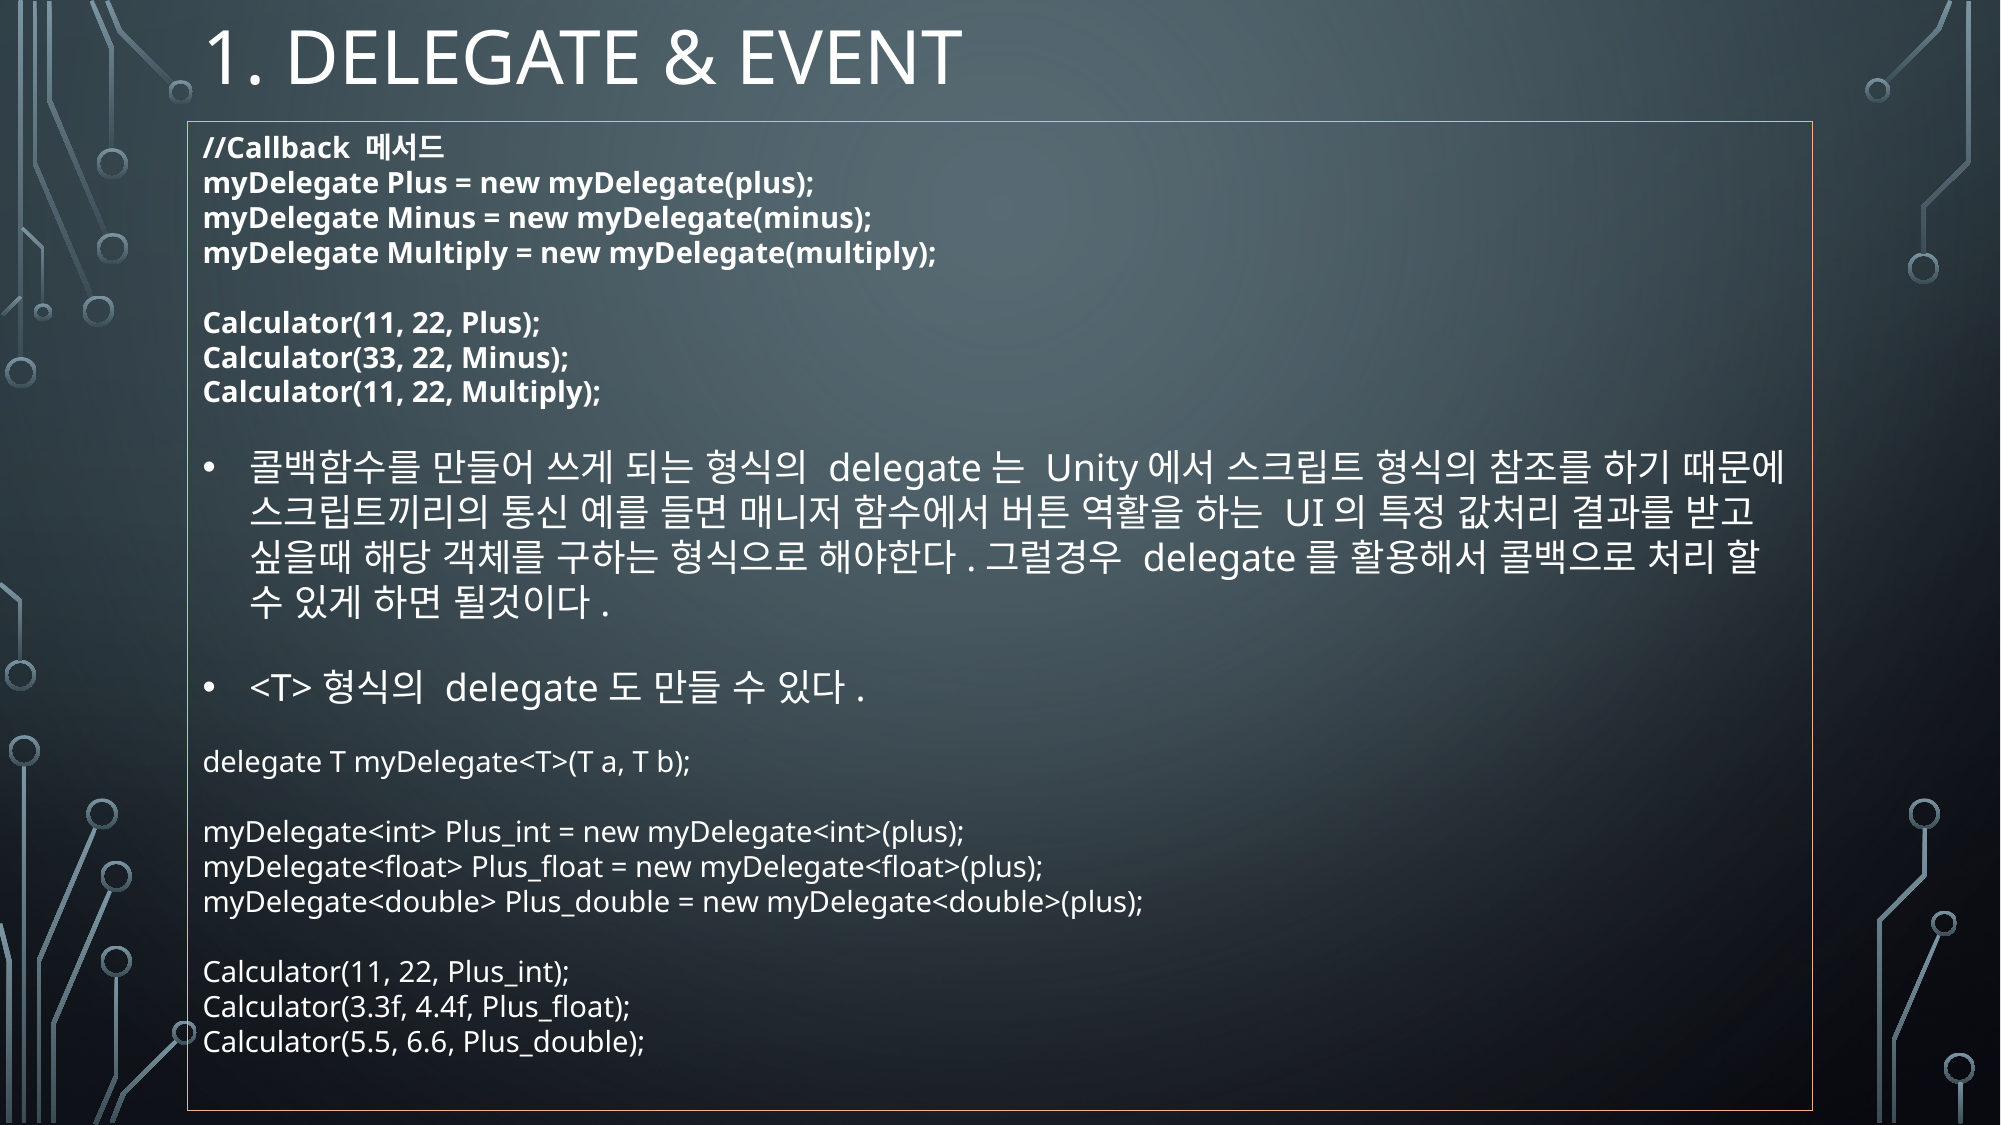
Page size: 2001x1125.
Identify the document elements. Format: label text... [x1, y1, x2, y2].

title 1. Delegate & Event [187, 0, 1813, 121]
text_box //Callback 메서드 myDelegate Plus = new myDelegate(plus); myDelegate Minus = new myDelegate(minus); myDelegate Multiply = new myDelegate(multiply); Calculator(11, 22, Plus); Calculator(33, 22, Minus); Calculator(11, 22, Multiply); 콜백함수를 만들어 쓰게 되는 형식의 delegate는 Unity에서 스크립트 형식의 참조를 하기 때문에 스크립트끼리의 통신 예를 들면 매니저 함수에서 버튼 역활을 하는 UI의 특정 값처리 결과를 받고 싶을때 해당 객체를 구하는 형식으로 해야한다.그럴경우 delegate를 활용해서 콜백으로 처리 할 수 있게 하면 될것이다. <T>형식의 delegate도 만들 수 있다. delegate T myDelegate<T>(T a, T b); myDelegate<int> Plus_int = new myDelegate<int>(plus); myDelegate<float> Plus_float = new myDelegate<float>(plus); myDelegate<double> Plus_double = new myDelegate<double>(plus); Calculator(11, 22, Plus_int); Calculator(3.3f, 4.4f, Plus_float); Calculator(5.5, 6.6, Plus_double); [187, 121, 1813, 1111]
